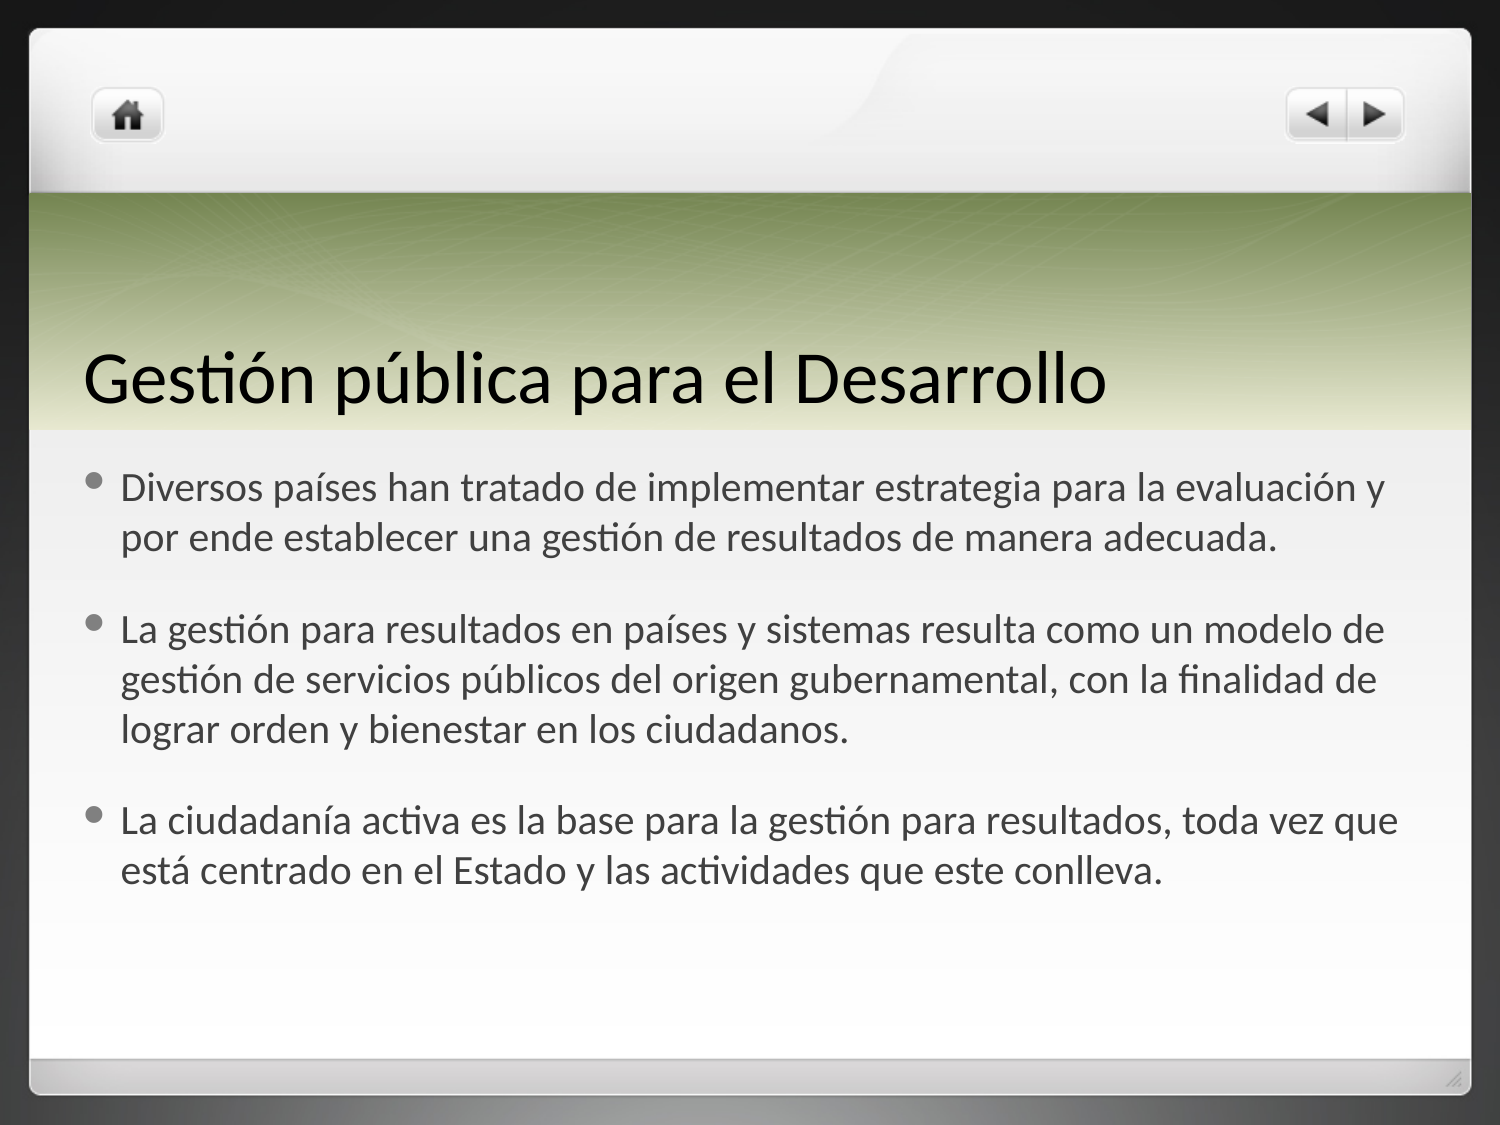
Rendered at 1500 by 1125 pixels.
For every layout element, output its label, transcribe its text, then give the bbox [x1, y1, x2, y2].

list Diversos países han tratado de implementar estrategia para la evaluación y por ende establecer una gestión de resultados de manera adecuada. La gestión para resultados en países y sistemas resulta como un modelo de gestión de servicios públicos del origen gubernamental, con la finalidad de lograr orden y bienestar en los ciudadanos. La ciudadanía activa es la base para la gestión para resultados, toda vez que está centrado en el Estado y las actividades que este conlleva. [68, 452, 1432, 1025]
picture [0, 0, 1500, 1125]
title Gestión pública para el Desarrollo [68, 238, 1432, 427]
